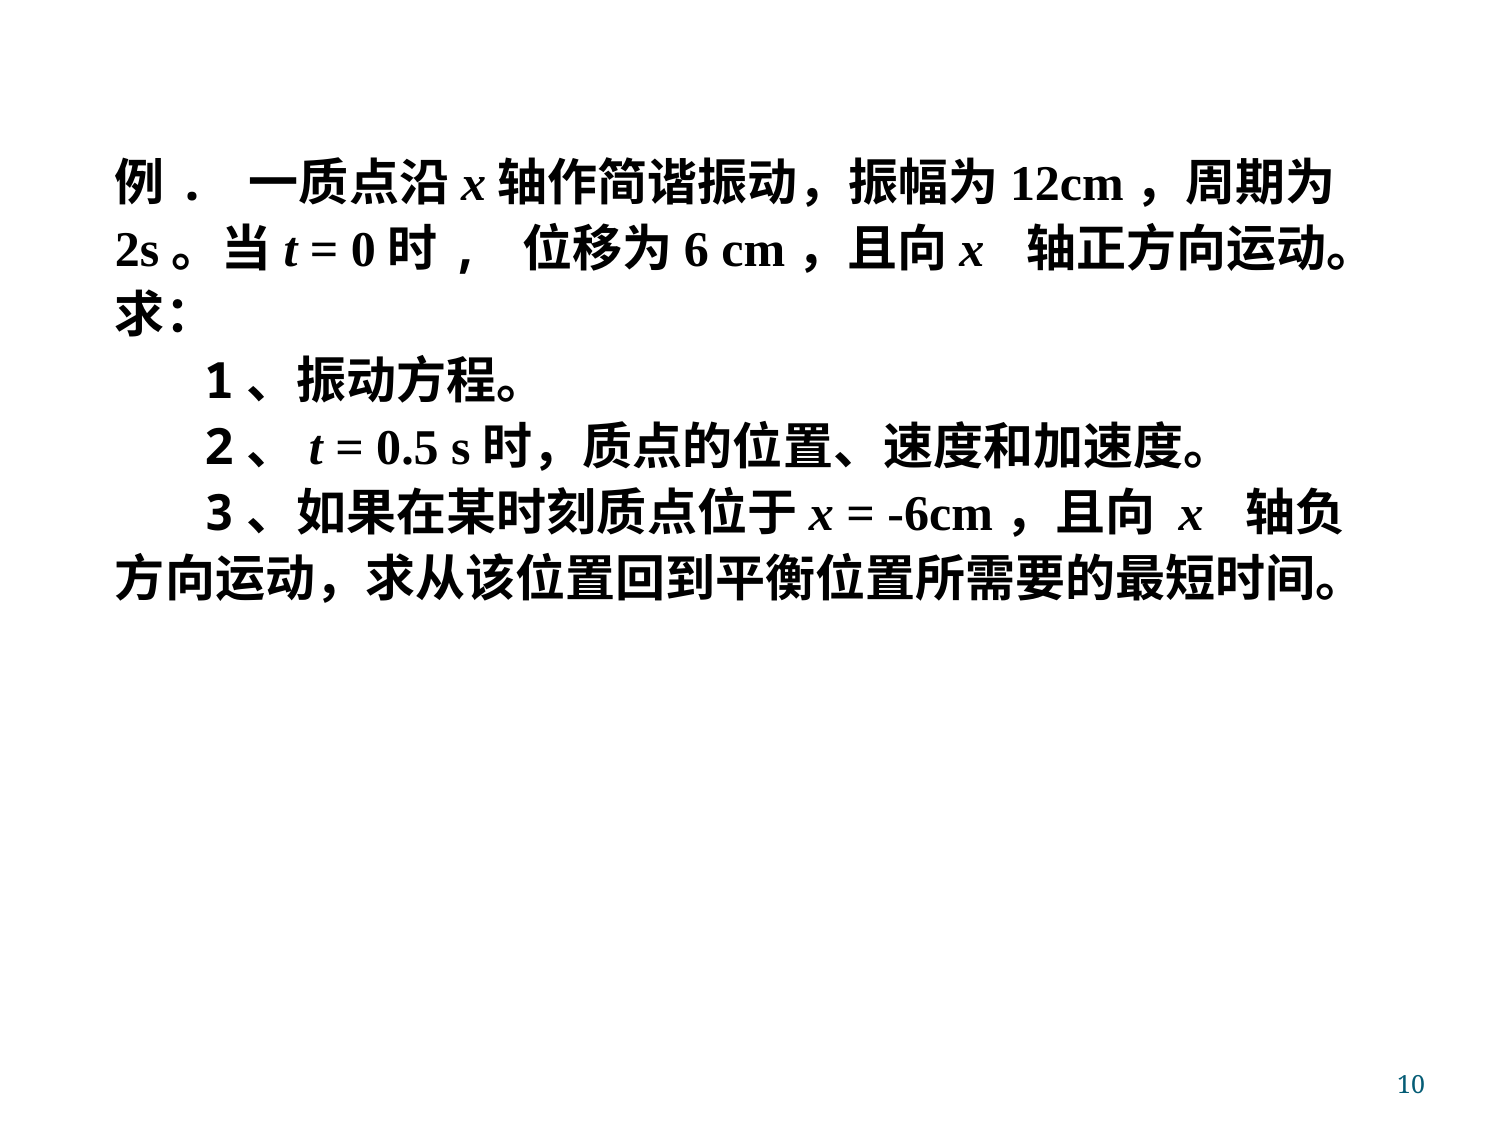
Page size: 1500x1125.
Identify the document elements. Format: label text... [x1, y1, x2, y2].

text_box 例. 一质点沿x轴作简谐振动，振幅为12cm，周期为2s。当t = 0时, 位移为6 cm，且向x 轴正方向运动。求： 1、振动方程。 2、t = 0.5 s时，质点的位置、速度和加速度。 3、如果在某时刻质点位于x = -6cm，且向 x 轴负方向运动，求从该位置回到平衡位置所需要的最短时间。 [100, 137, 1388, 614]
text_box [1299, 1042, 1425, 1103]
